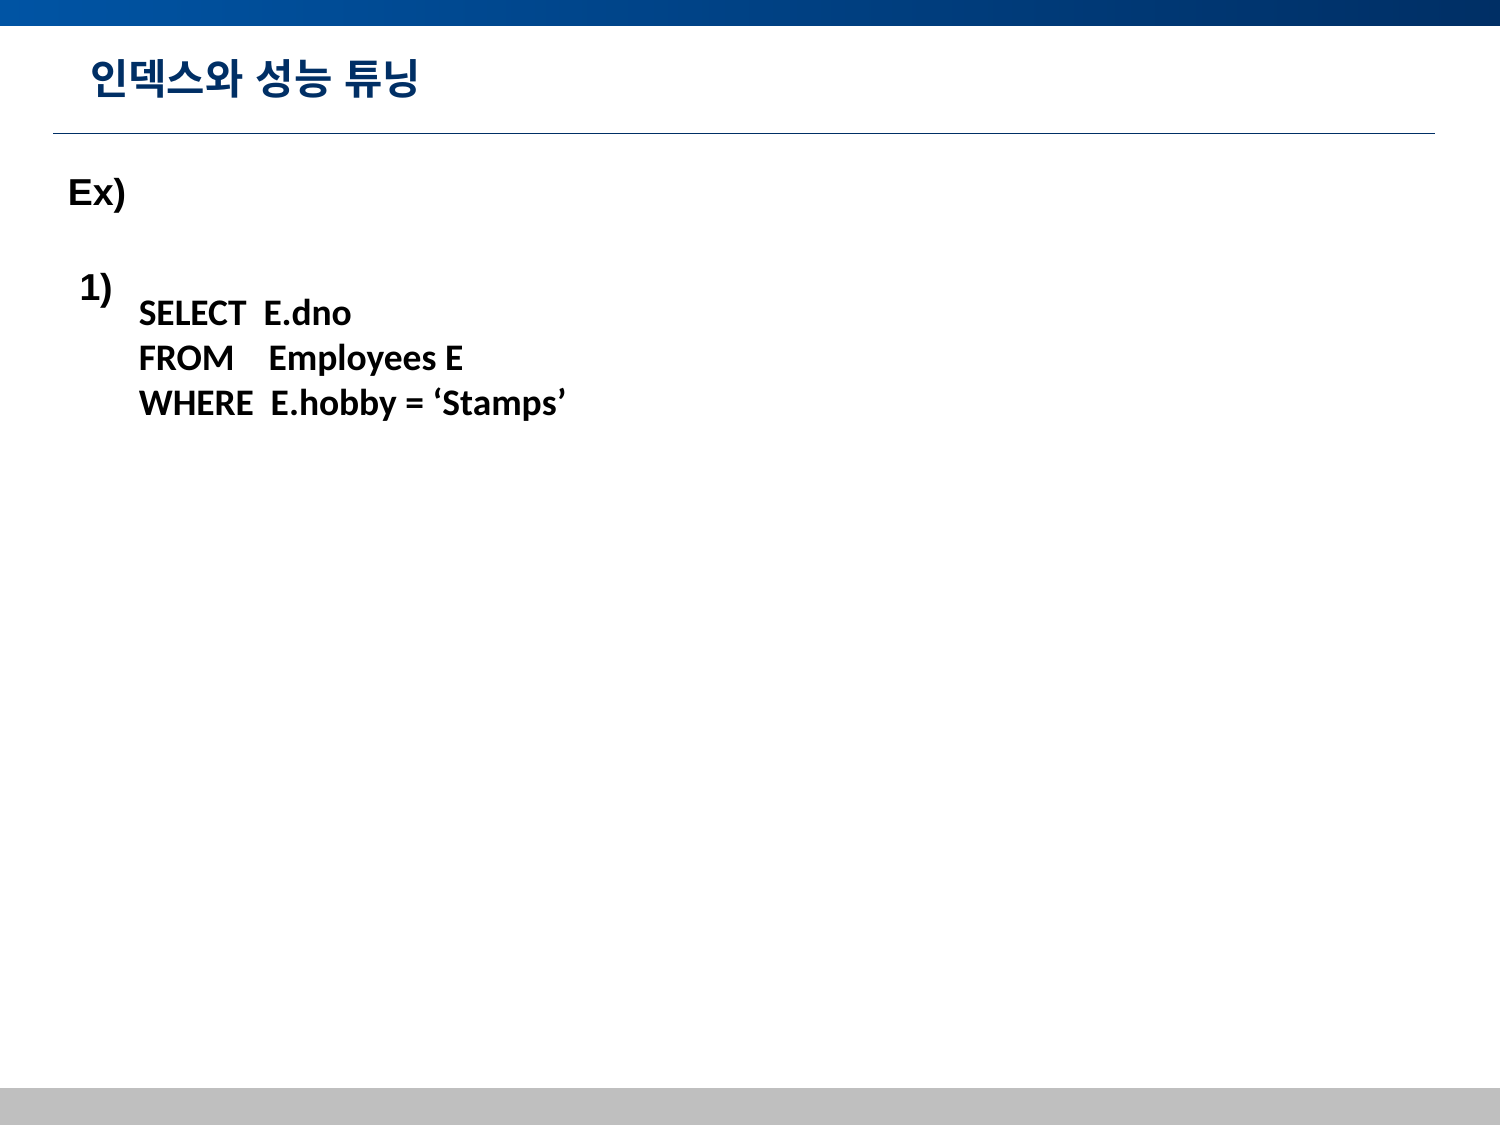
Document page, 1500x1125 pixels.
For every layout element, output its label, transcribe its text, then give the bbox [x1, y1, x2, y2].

text_box 1) [64, 255, 1447, 315]
text_box SELECT E.dno FROM Employees E WHERE E.hobby = ‘Stamps’ [123, 315, 585, 431]
text_box Ex) [53, 160, 1436, 221]
title 인덱스와 성능 튜닝 [75, 45, 1425, 132]
